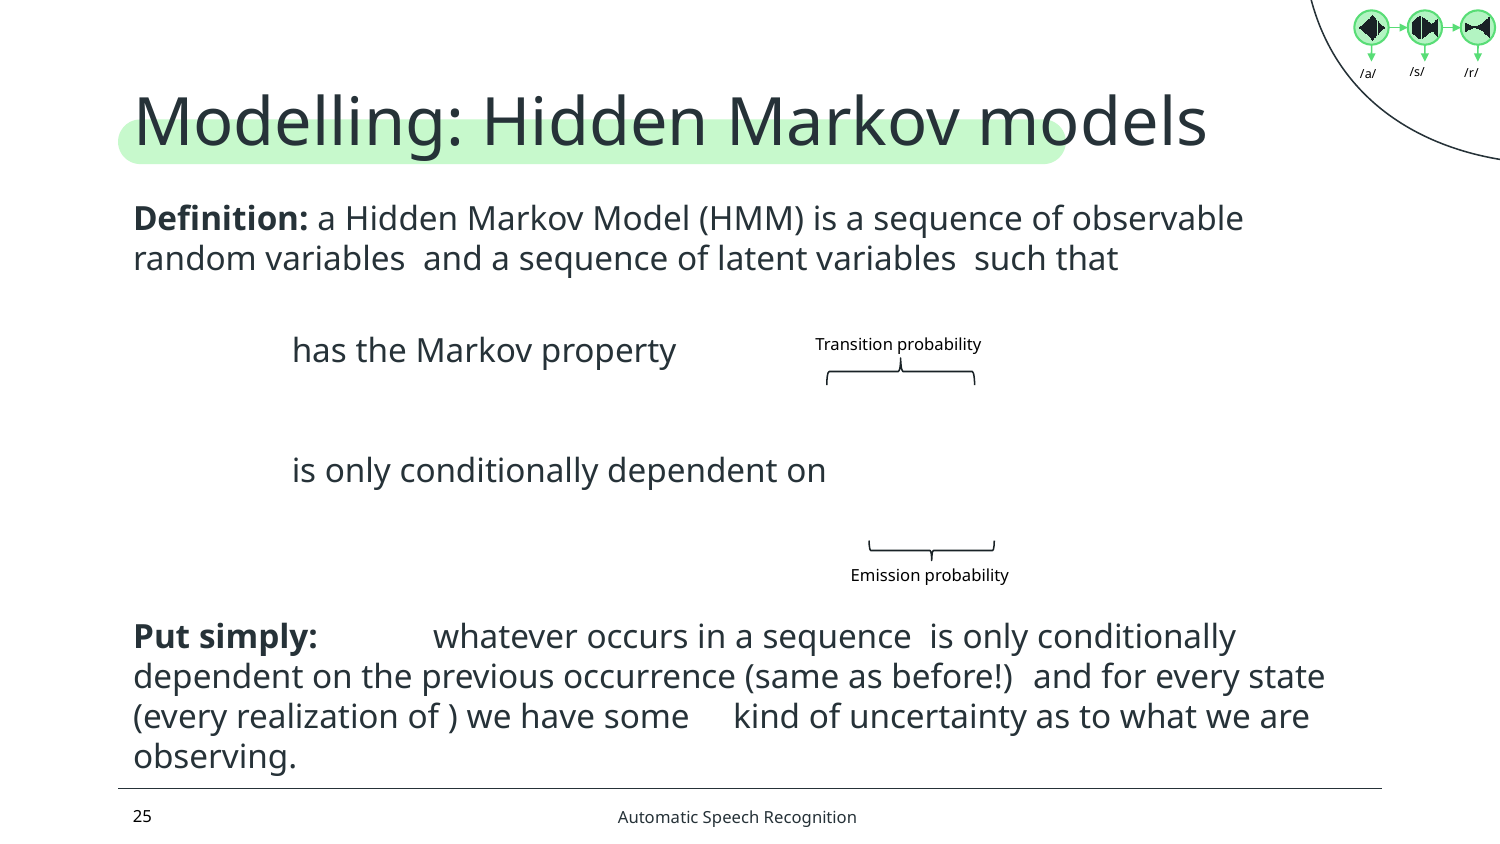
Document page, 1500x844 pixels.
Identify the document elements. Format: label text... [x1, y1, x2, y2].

title Modelling: Hidden Markov models [118, 64, 1382, 165]
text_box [1345, 10, 1496, 89]
text_box Emission probability [835, 557, 1382, 593]
text_box [826, 361, 976, 386]
text_box [868, 540, 996, 557]
text_box Transition probability [800, 326, 1347, 361]
text_box 25 [118, 788, 178, 844]
